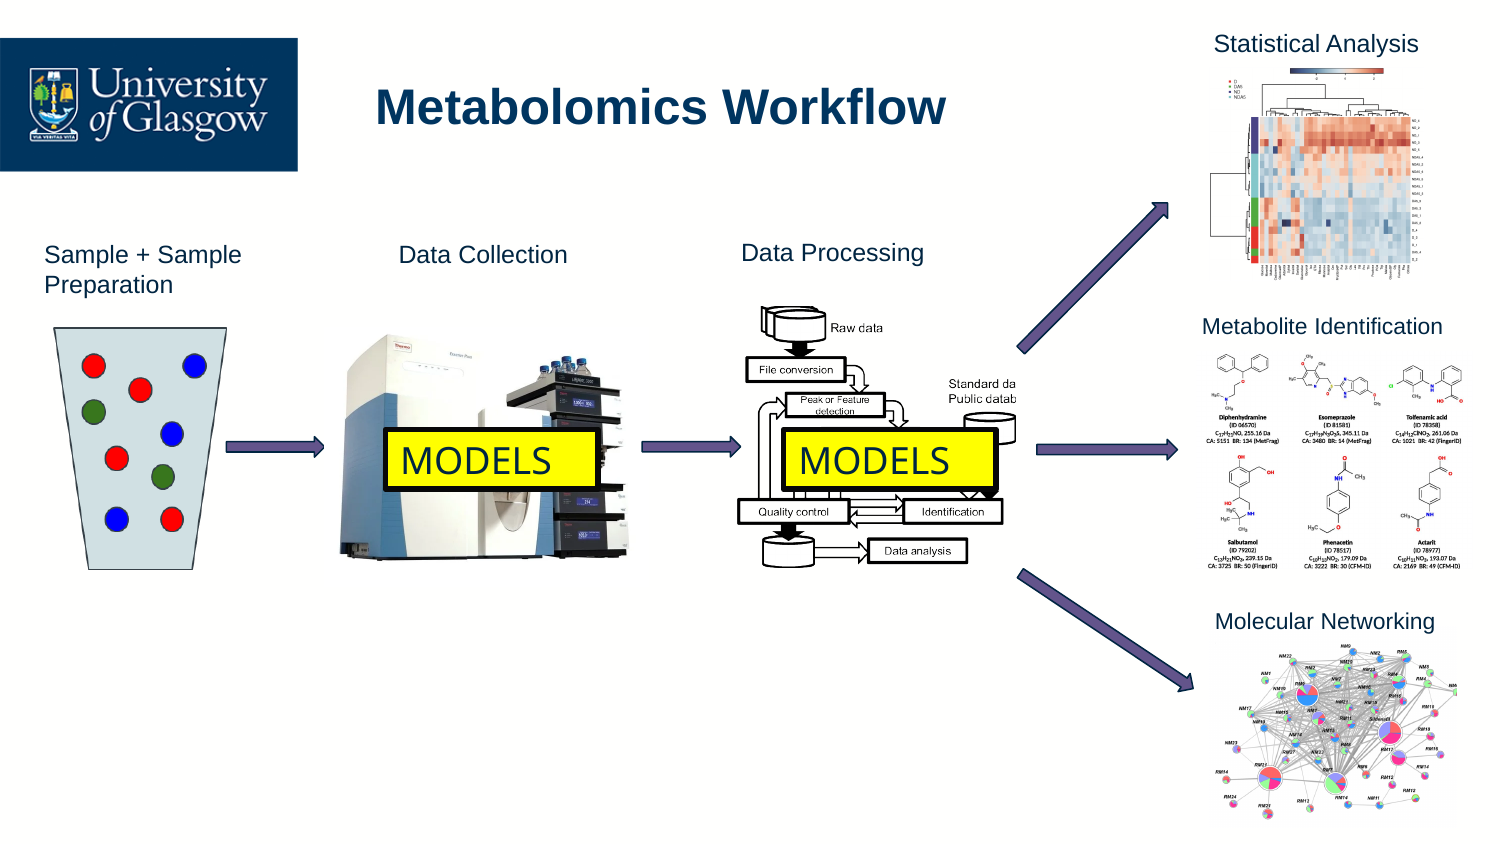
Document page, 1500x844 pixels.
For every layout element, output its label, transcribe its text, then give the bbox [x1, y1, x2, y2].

picture [1196, 350, 1473, 569]
picture [1208, 626, 1458, 828]
text_box Data Collection [383, 231, 620, 276]
text_box Sample + Sample Preparation [29, 231, 266, 306]
picture [0, 0, 1500, 281]
text_box Data Processing [726, 229, 963, 275]
text_box [1017, 568, 1194, 692]
picture [52, 327, 227, 570]
text_box [654, 436, 731, 457]
text_box [231, 436, 319, 458]
text_box [1021, 202, 1168, 354]
picture [324, 327, 649, 587]
picture [736, 306, 1016, 569]
text_box Molecular Networking [1199, 599, 1486, 642]
text_box [1036, 439, 1178, 460]
text_box Metabolite Identification [1187, 303, 1473, 346]
